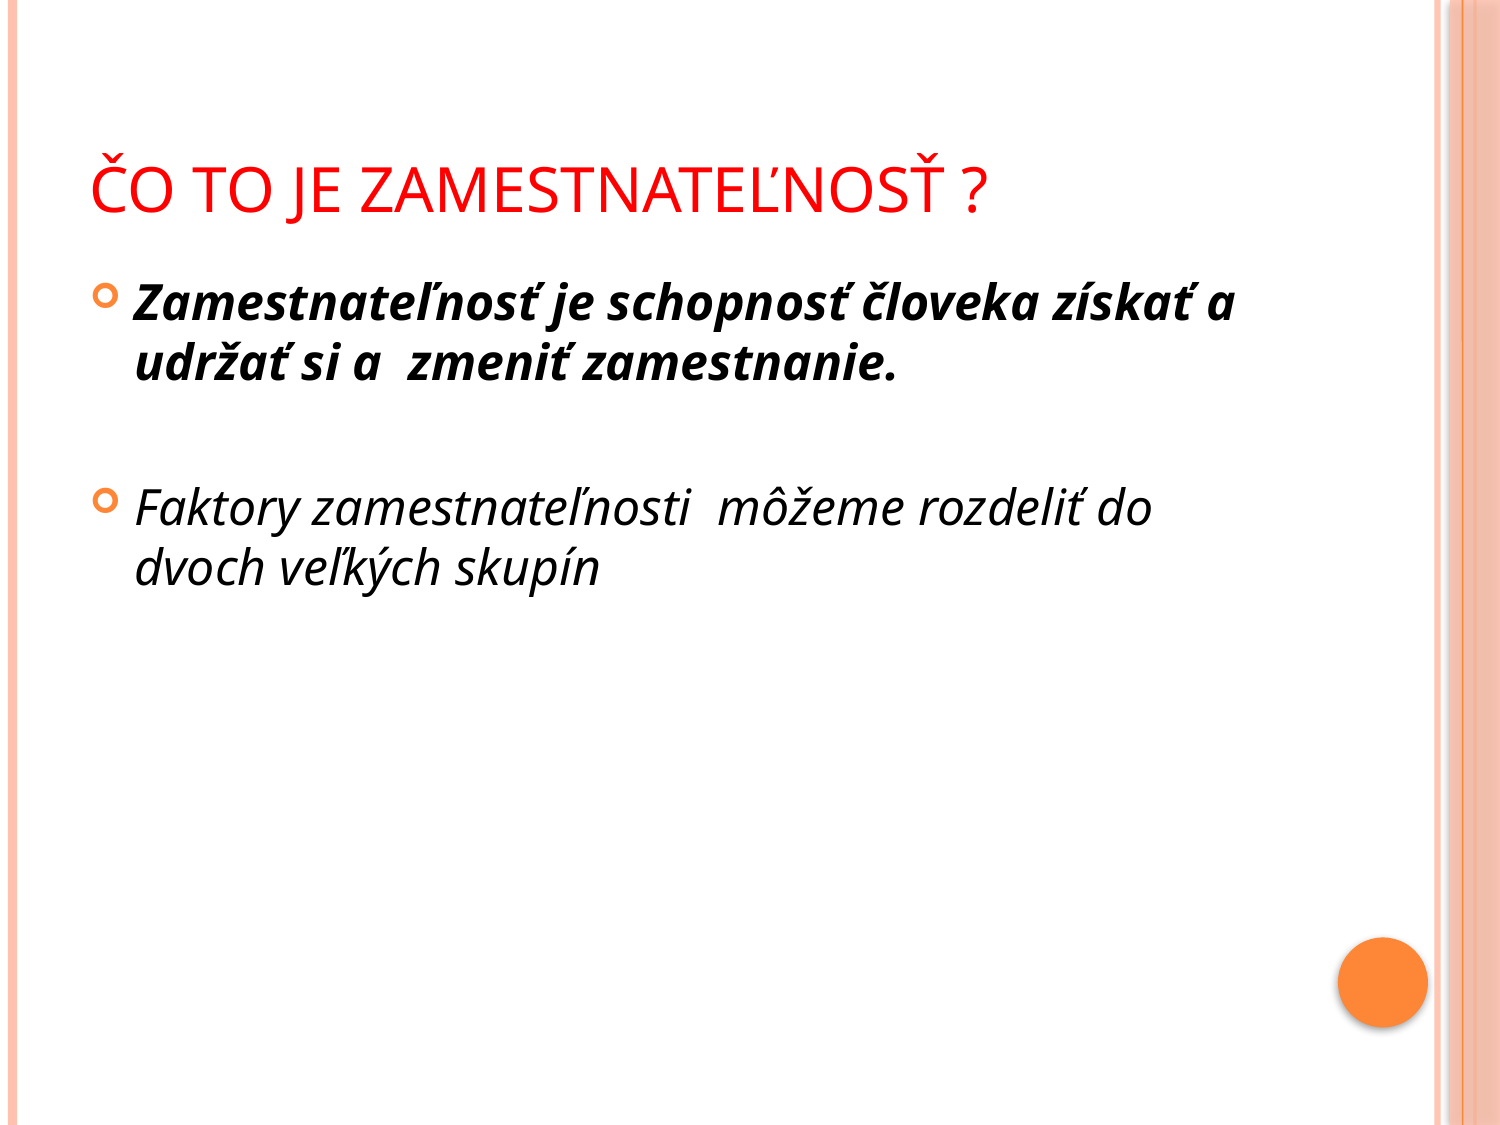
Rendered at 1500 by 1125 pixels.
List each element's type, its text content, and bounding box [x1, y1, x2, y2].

title Čo to je zamestnateľnosť ? [75, 45, 1300, 233]
list Zamestnateľnosť je schopnosť človeka získať a udržať si a zmeniť zamestnanie. Faktory zamestnateľnosti môžeme rozdeliť do dvoch veľkých skupín [75, 262, 1300, 1062]
